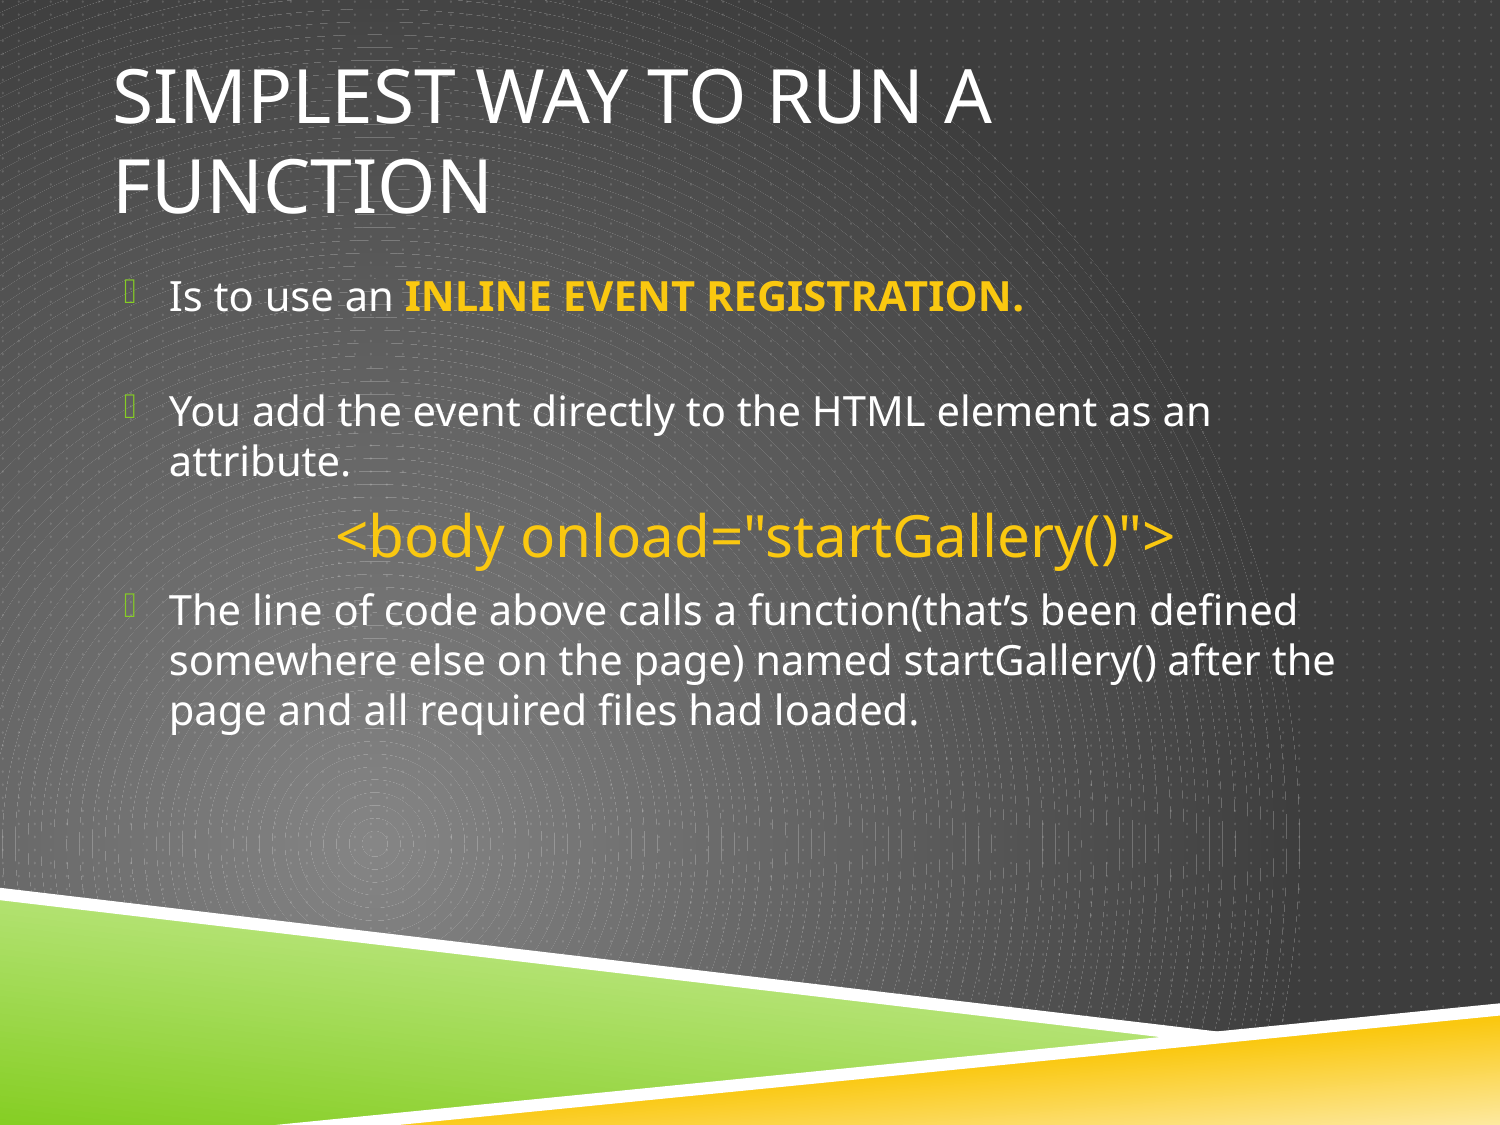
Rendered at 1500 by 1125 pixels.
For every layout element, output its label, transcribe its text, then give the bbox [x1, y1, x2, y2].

list Is to use an inline event registration. You add the event directly to the HTML element as an attribute. <body onload="startGallery()"> The line of code above calls a function(that’s been defined somewhere else on the page) named startGallery() after the page and all required files had loaded. [112, 262, 1388, 875]
title Simplest way to run a function [112, 45, 1388, 233]
